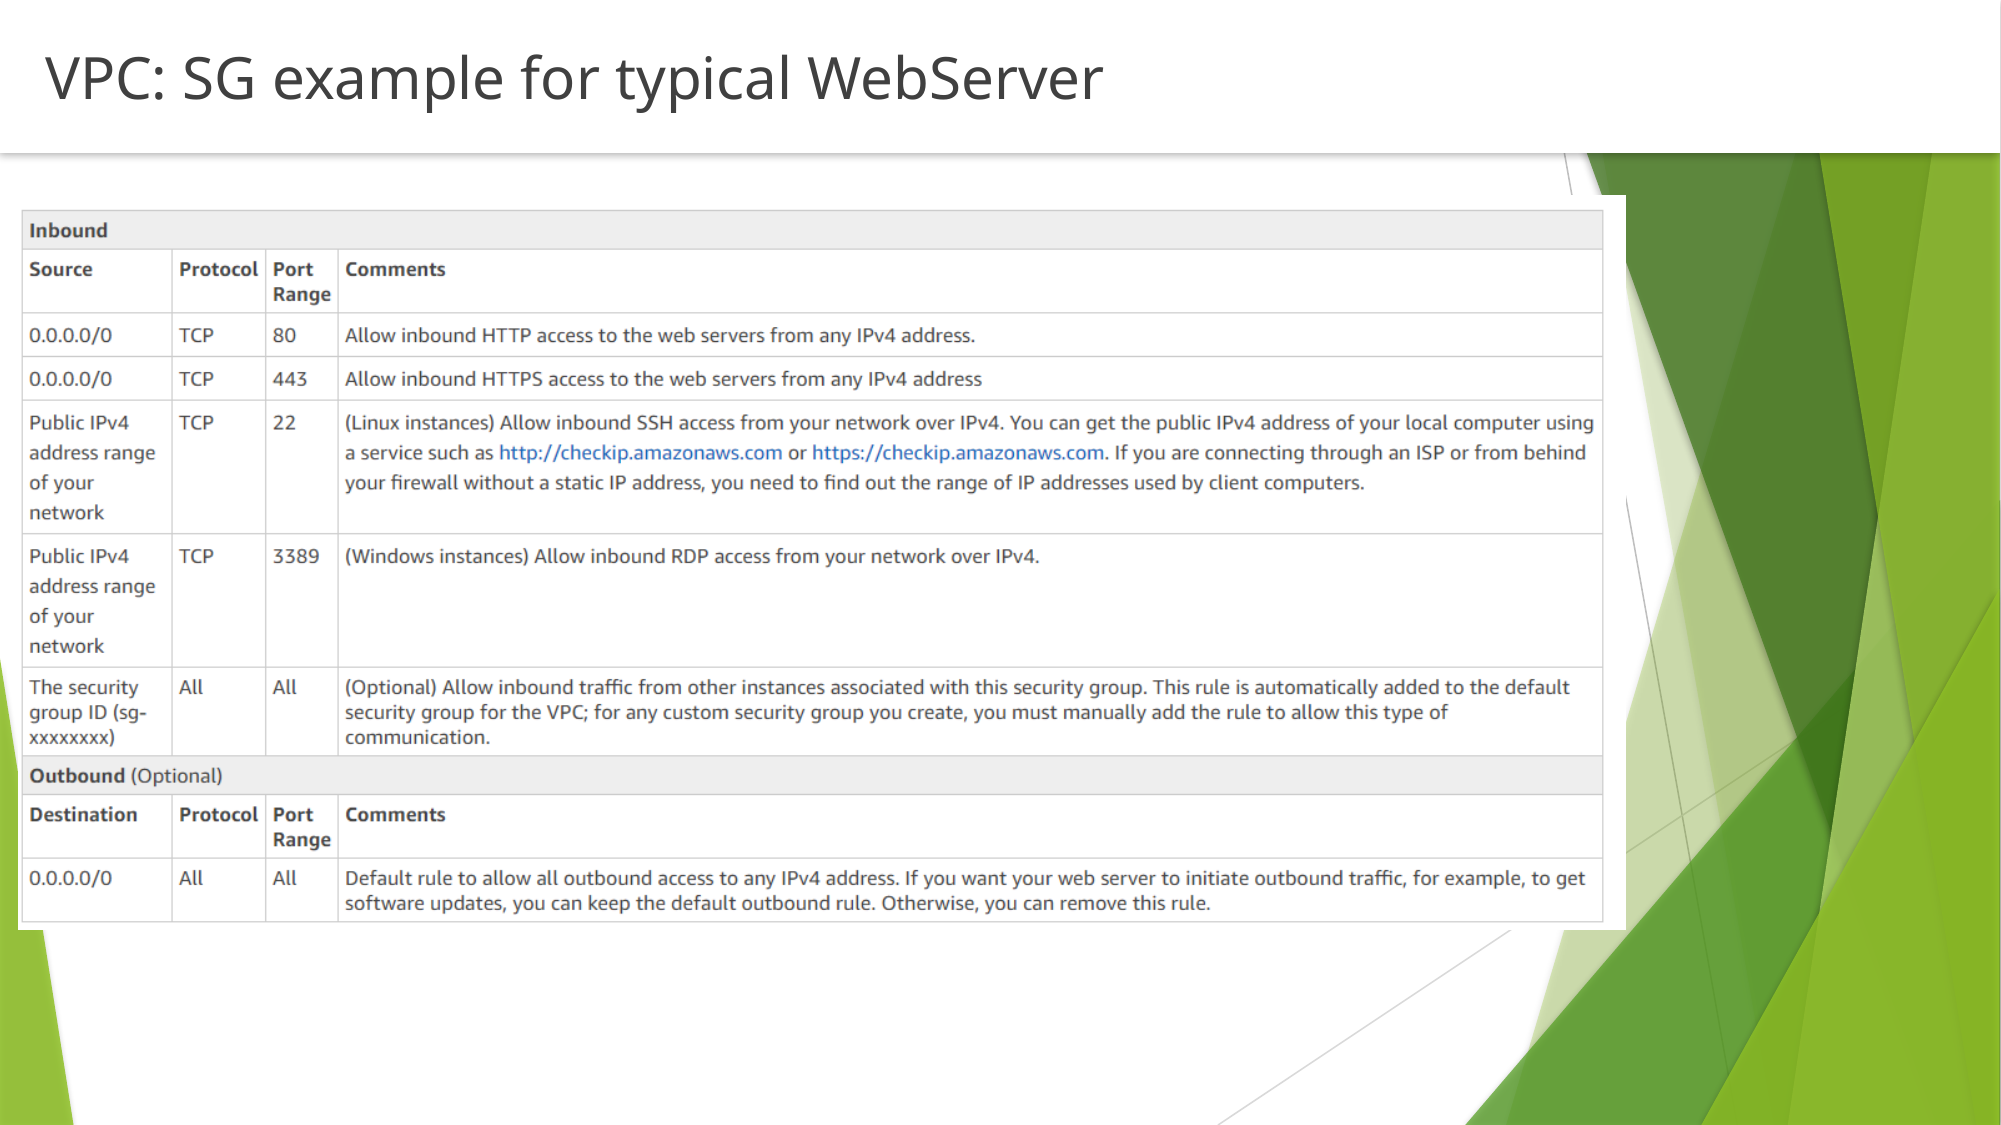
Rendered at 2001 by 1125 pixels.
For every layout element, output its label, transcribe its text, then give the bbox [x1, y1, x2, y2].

picture [18, 194, 1627, 931]
list VPC: SG example for typical WebServer [0, 0, 2000, 153]
